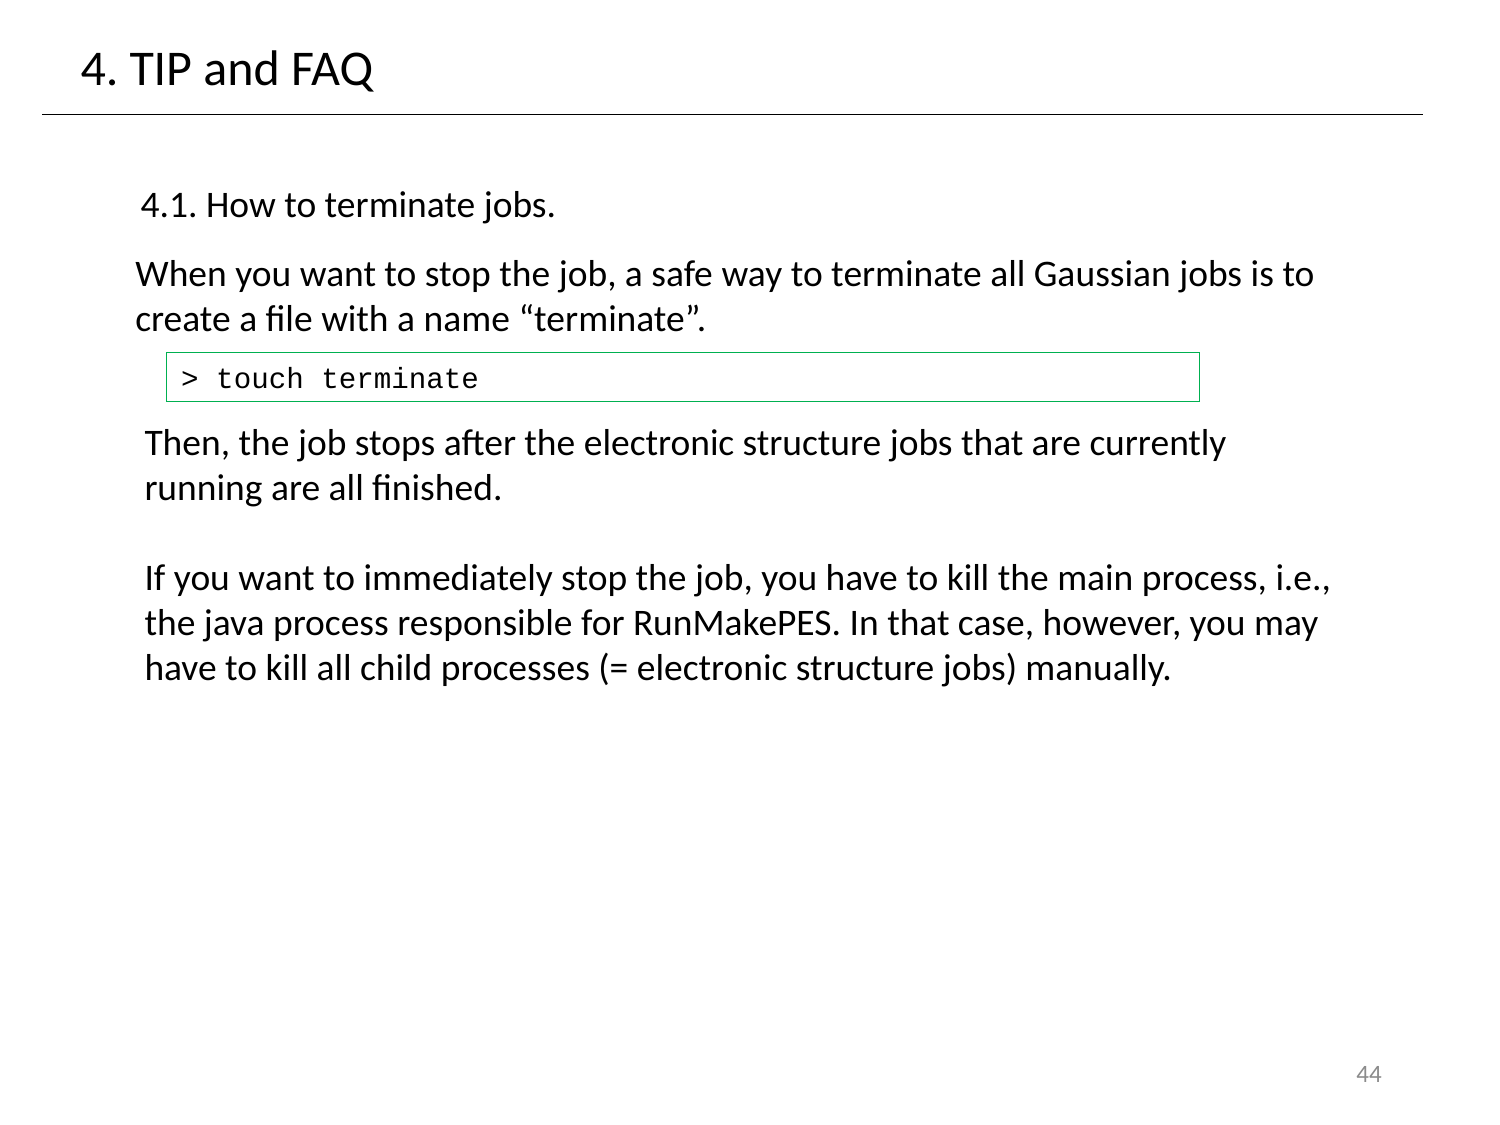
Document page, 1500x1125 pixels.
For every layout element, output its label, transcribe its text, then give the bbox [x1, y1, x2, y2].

text_box > touch terminate [166, 352, 1200, 402]
text_box Then, the job stops after the electronic structure jobs that are currently running are all finished. If you want to immediately stop the job, you have to kill the main process, i.e., the java process responsible for RunMakePES. In that case, however, you may have to kill all child processes (= electronic structure jobs) manually. [129, 410, 1359, 695]
text_box When you want to stop the job, a safe way to terminate all Gaussian jobs is to create a file with a name “terminate”. [120, 241, 1365, 347]
text_box 4. TIP and FAQ [65, 28, 389, 103]
text_box 4.1. How to terminate jobs. [125, 172, 572, 233]
slide_number 43 [1059, 1042, 1397, 1103]
